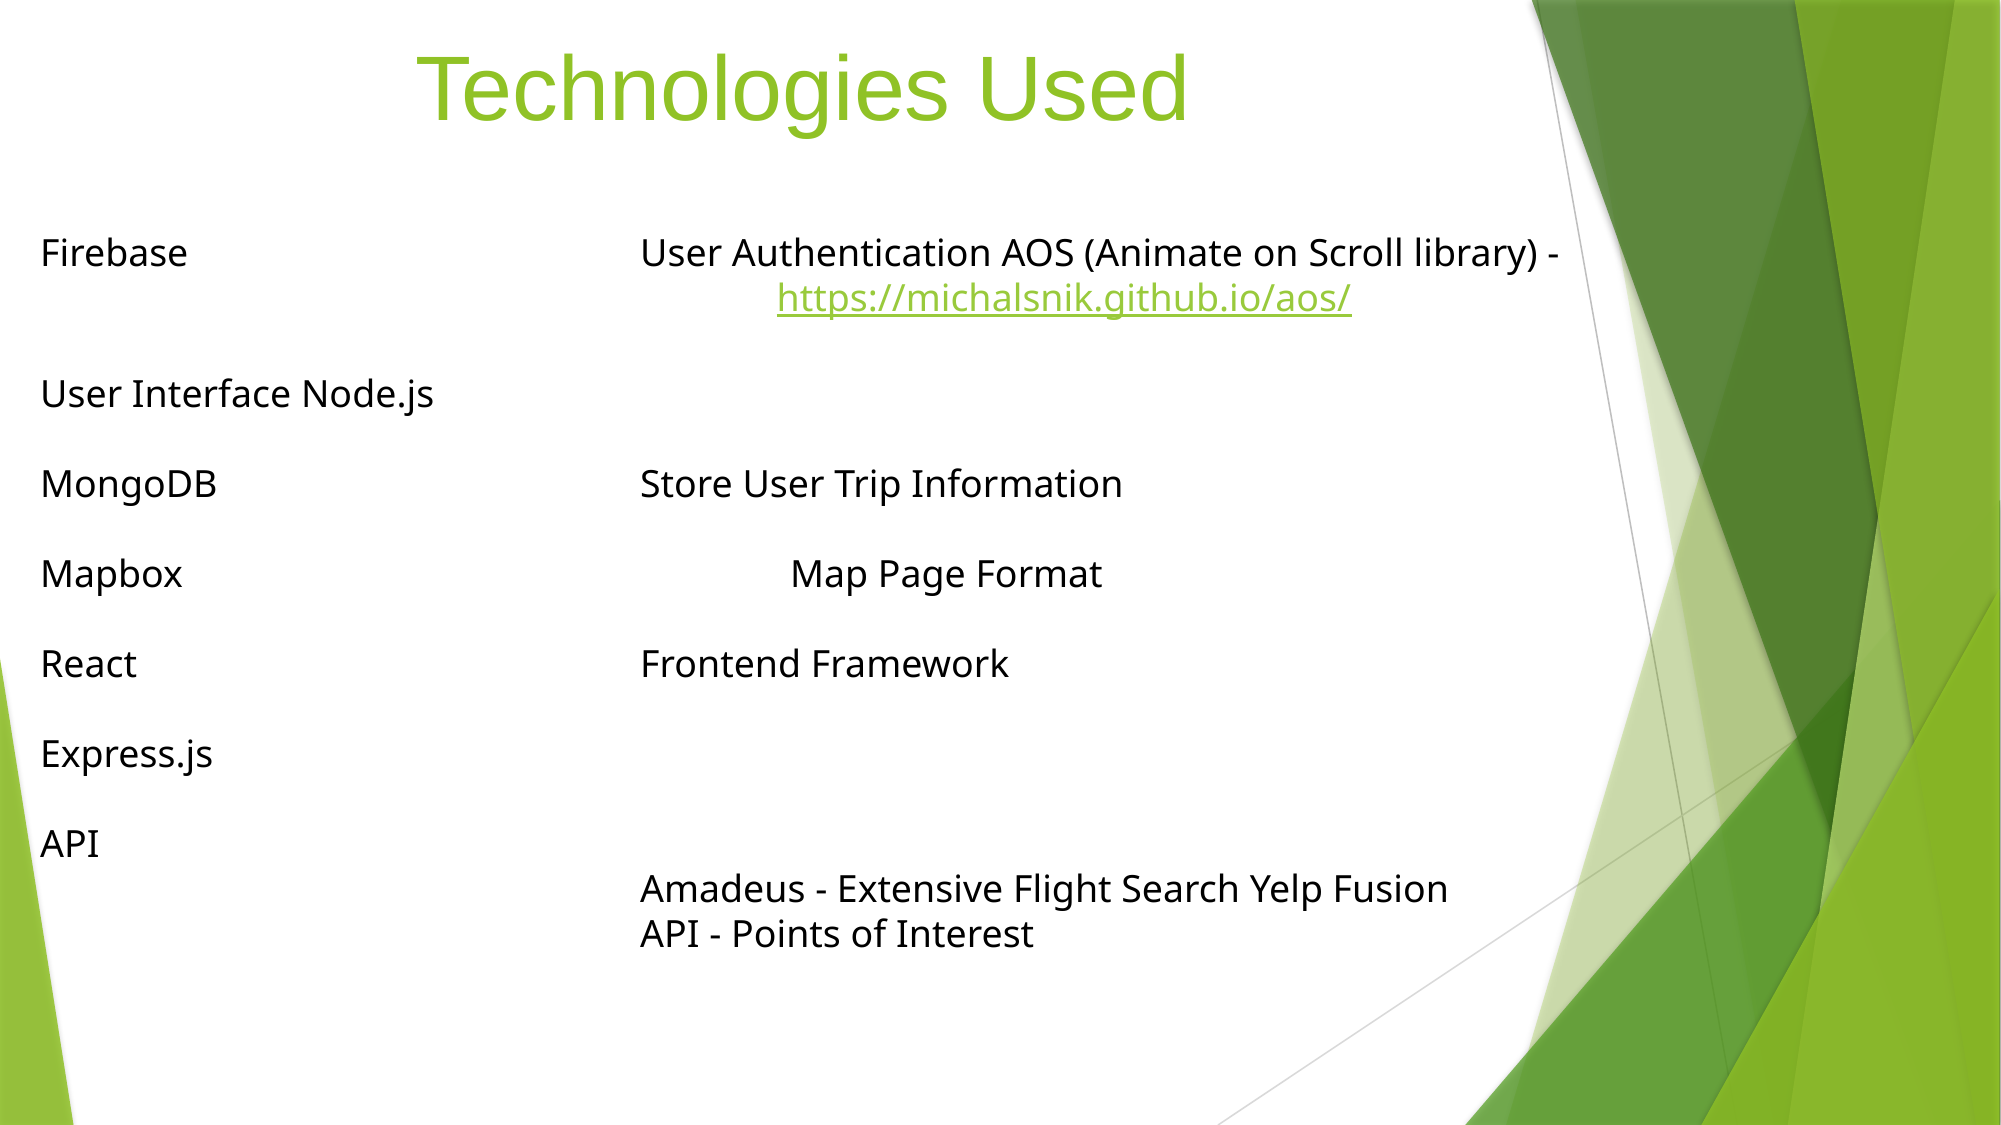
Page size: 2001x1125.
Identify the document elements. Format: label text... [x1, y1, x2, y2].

text_box Technologies Used Firebase User Authentication AOS (Animate on Scroll library) - https://michalsnik.github.io/aos/ User Interface Node.js MongoDB Store User Trip Information Mapbox Map Page Format React Frontend Framework Express.js API Amadeus - Extensive Flight Search Yelp Fusion API - Points of Interest [40, 28, 1567, 955]
